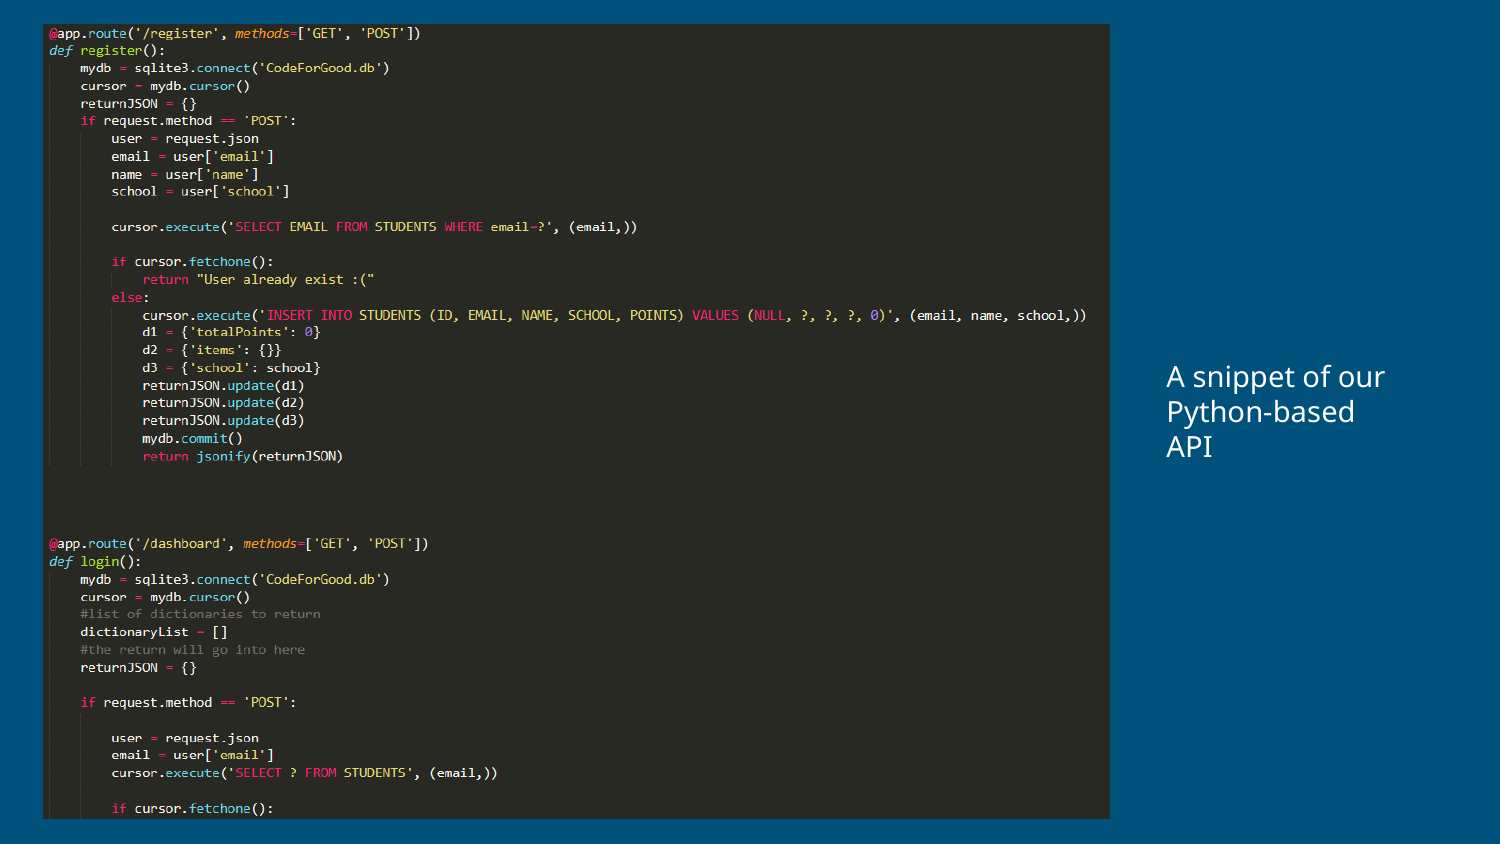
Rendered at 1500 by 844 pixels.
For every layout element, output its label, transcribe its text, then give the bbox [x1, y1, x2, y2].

picture [1168, 445, 1183, 456]
picture [44, 25, 1109, 818]
text_box A snippet of our Python-based API [1151, 343, 1404, 445]
picture [1188, 445, 1199, 456]
